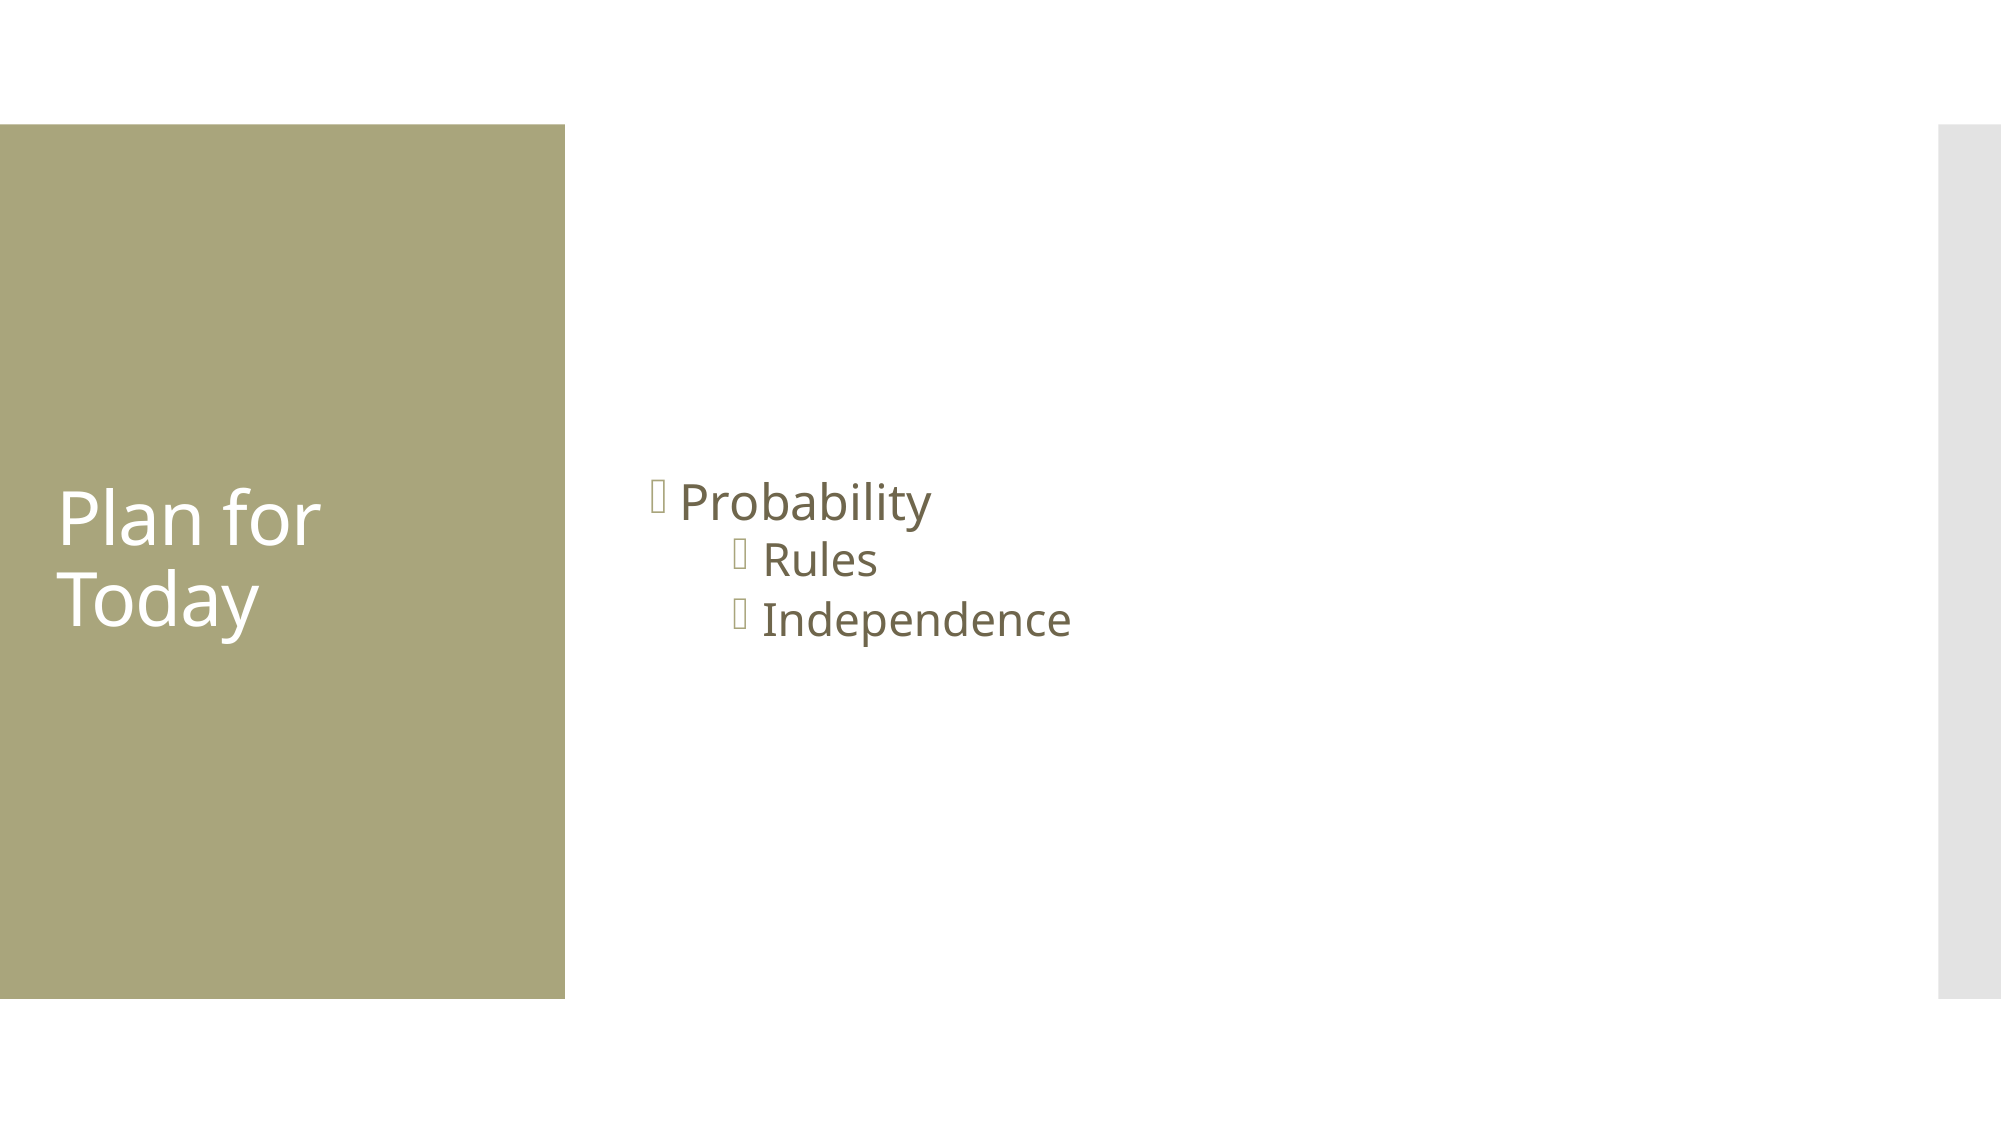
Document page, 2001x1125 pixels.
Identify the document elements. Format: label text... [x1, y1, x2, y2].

title Plan for Today [41, 184, 525, 940]
list Probability Rules Independence [634, 141, 1835, 982]
